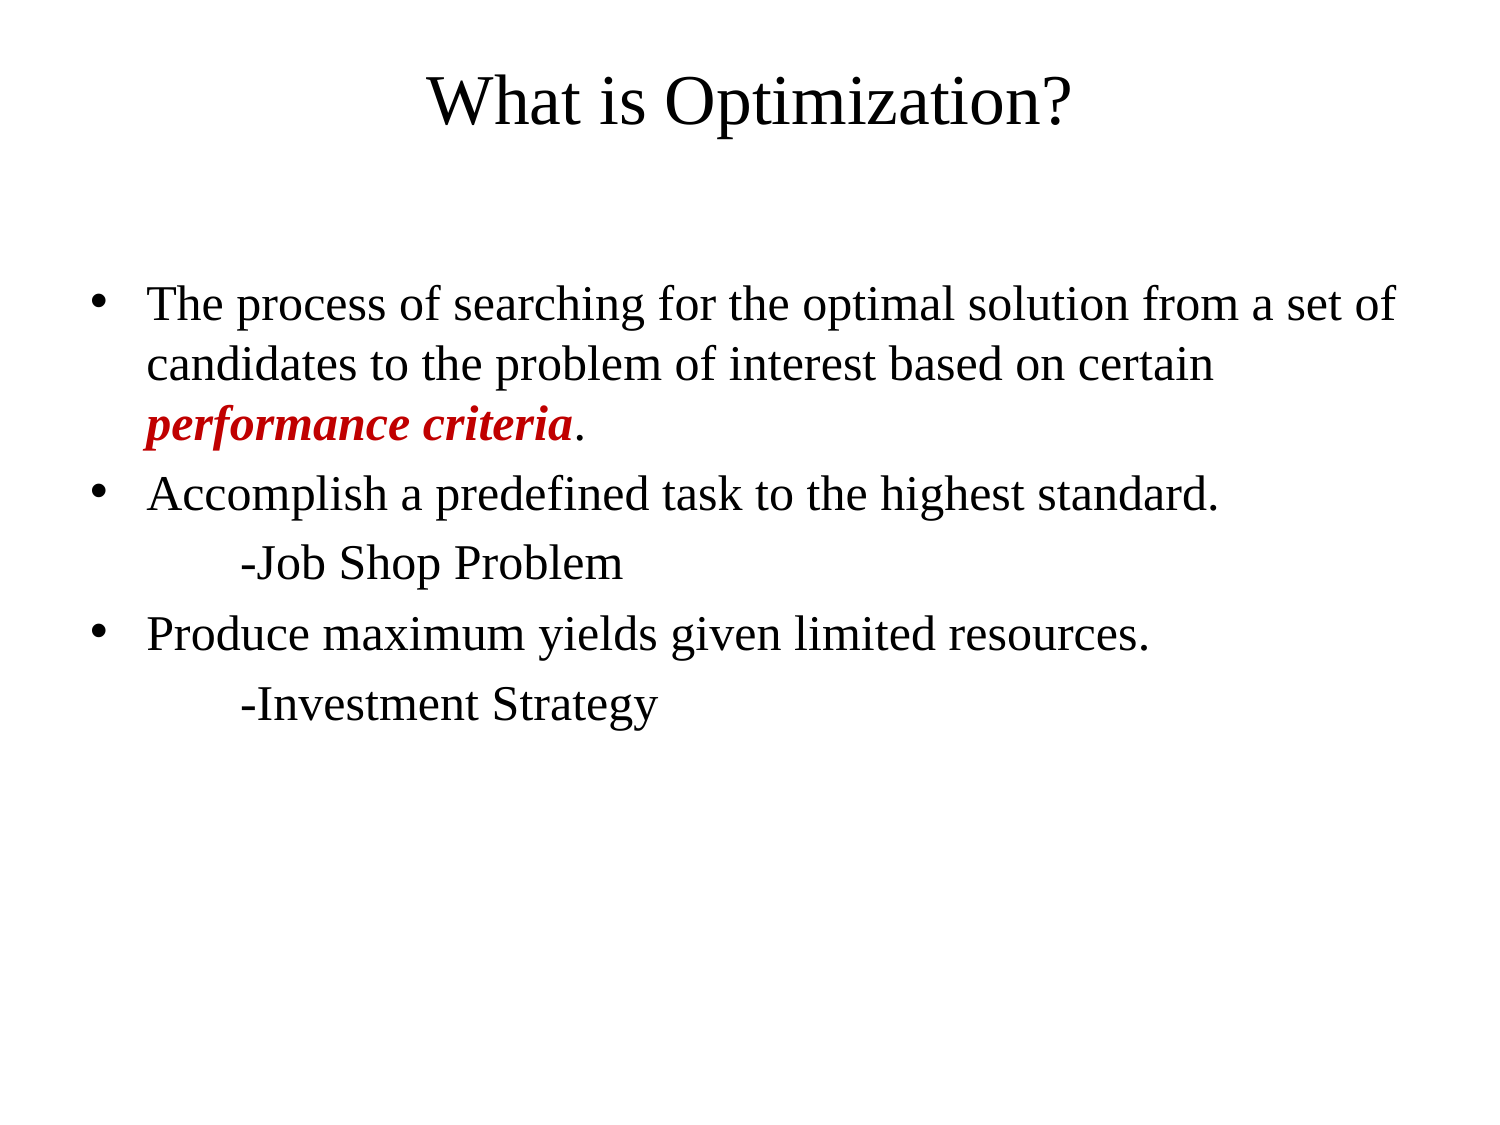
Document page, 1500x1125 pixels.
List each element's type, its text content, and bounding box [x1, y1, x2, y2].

list The process of searching for the optimal solution from a set of candidates to the problem of interest based on certain performance criteria. Accomplish a predefined task to the highest standard. -Job Shop Problem Produce maximum yields given limited resources. -Investment Strategy [75, 262, 1425, 1005]
title What is Optimization? [75, 45, 1425, 233]
